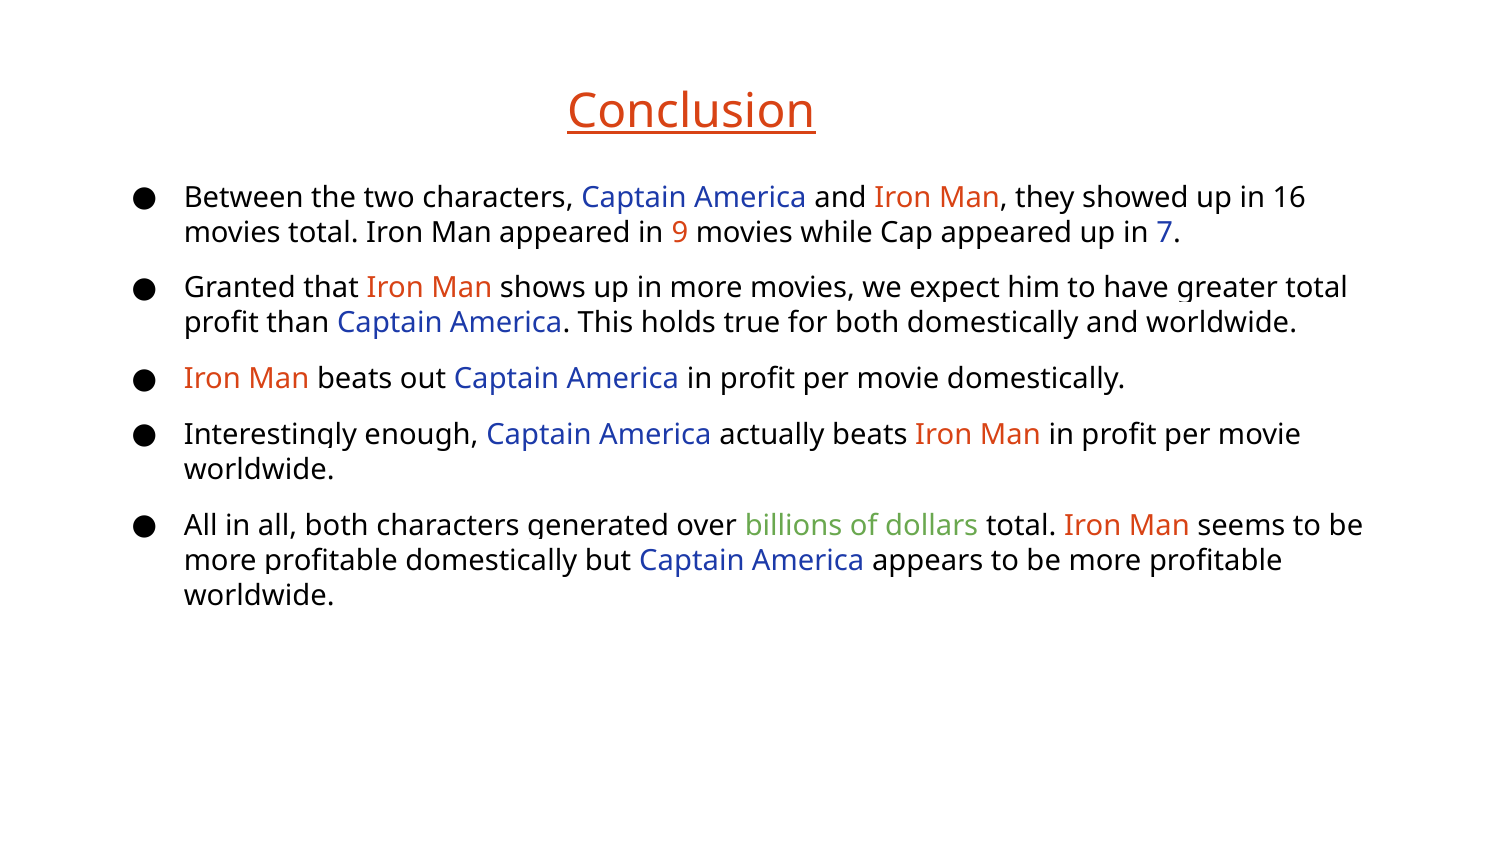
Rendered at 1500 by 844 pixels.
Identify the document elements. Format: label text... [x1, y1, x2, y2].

text_box Conclusion [520, 64, 863, 152]
text_box Between the two characters, Captain America and Iron Man, they showed up in 16 movies total. Iron Man appeared in 9 movies while Cap appeared up in 7. Granted that Iron Man shows up in more movies, we expect him to have greater total profit than Captain America. This holds true for both domestically and worldwide. Iron Man beats out Captain America in profit per movie domestically. Interestingly enough, Captain America actually beats Iron Man in profit per movie worldwide. All in all, both characters generated over billions of dollars total. Iron Man seems to be more profitable domestically but Captain America appears to be more profitable worldwide. [93, 162, 1417, 626]
